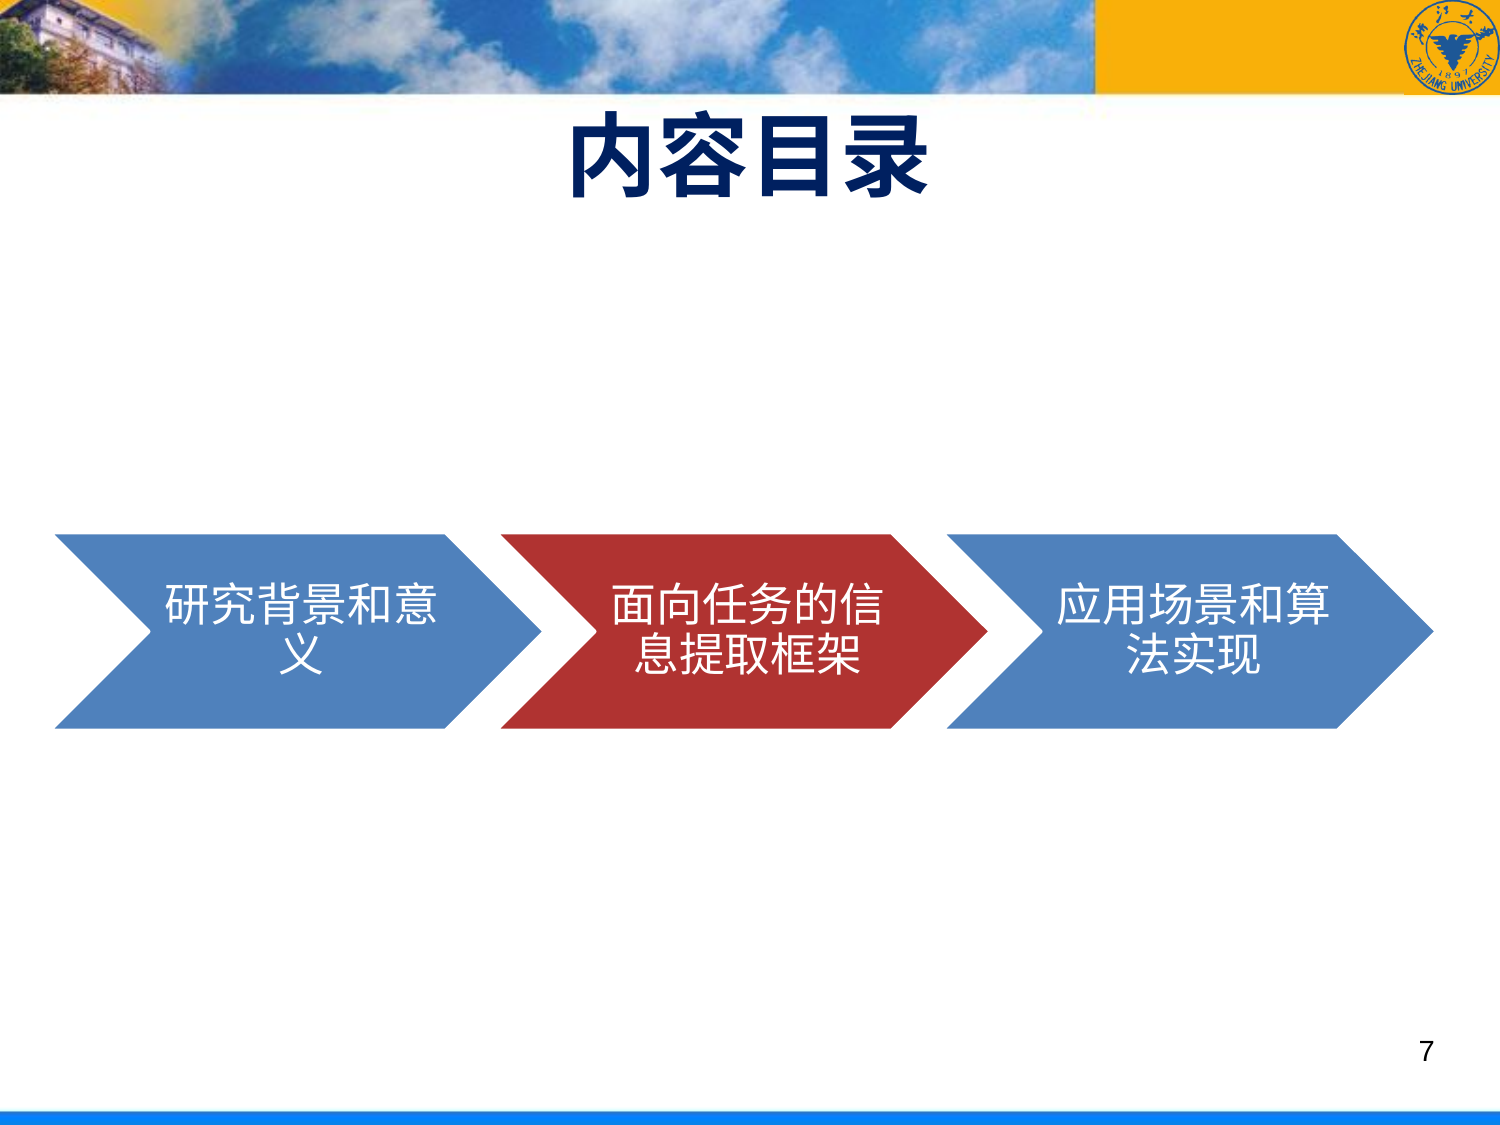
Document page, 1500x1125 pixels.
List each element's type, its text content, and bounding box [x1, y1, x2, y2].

title 内容目录 [48, 96, 1450, 208]
picture [0, 0, 1500, 1125]
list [48, 262, 1438, 1001]
slide_number 7 [1074, 1024, 1450, 1103]
